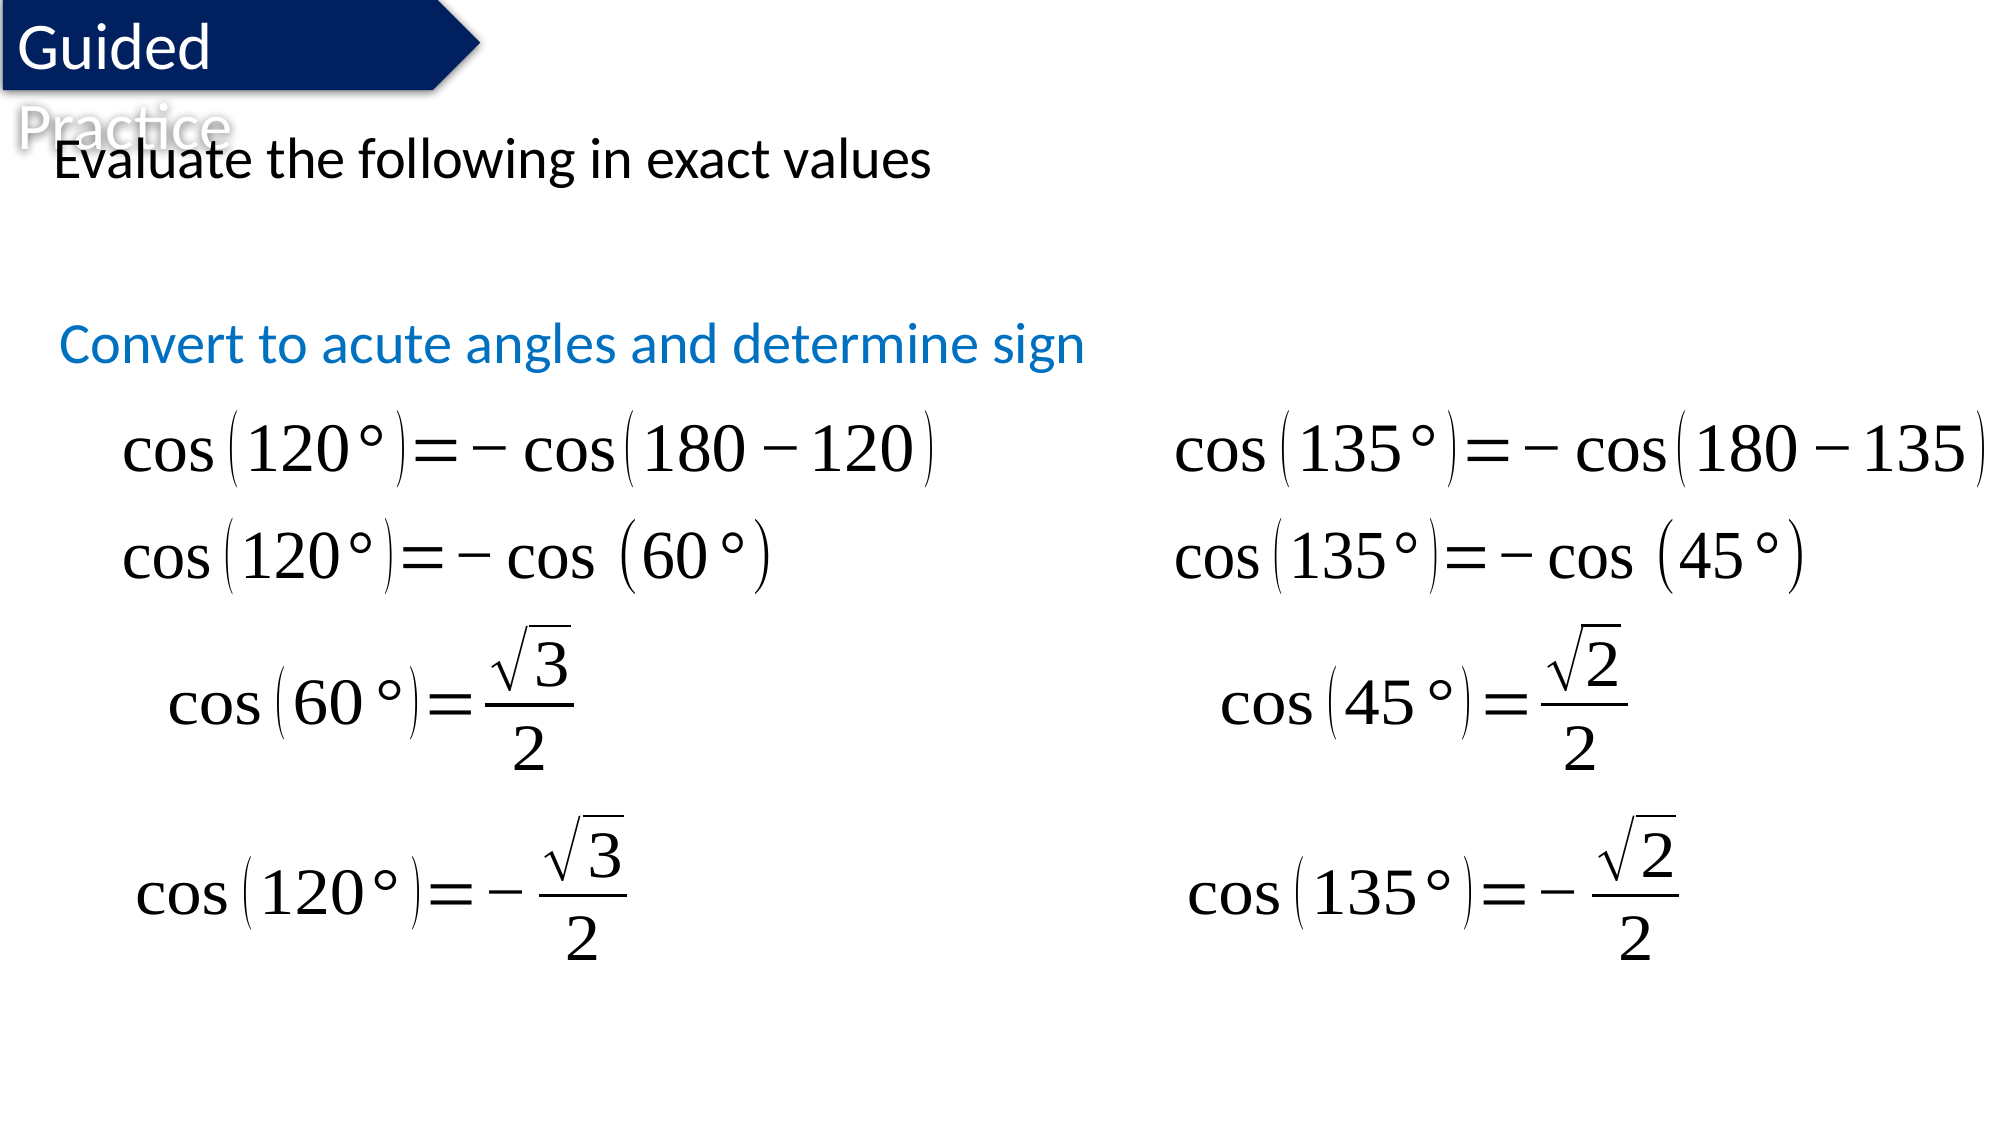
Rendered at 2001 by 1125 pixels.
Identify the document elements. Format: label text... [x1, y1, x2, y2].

text_box Convert to acute angles and determine sign [44, 297, 1102, 383]
text_box Guided Practice [2, 0, 481, 91]
